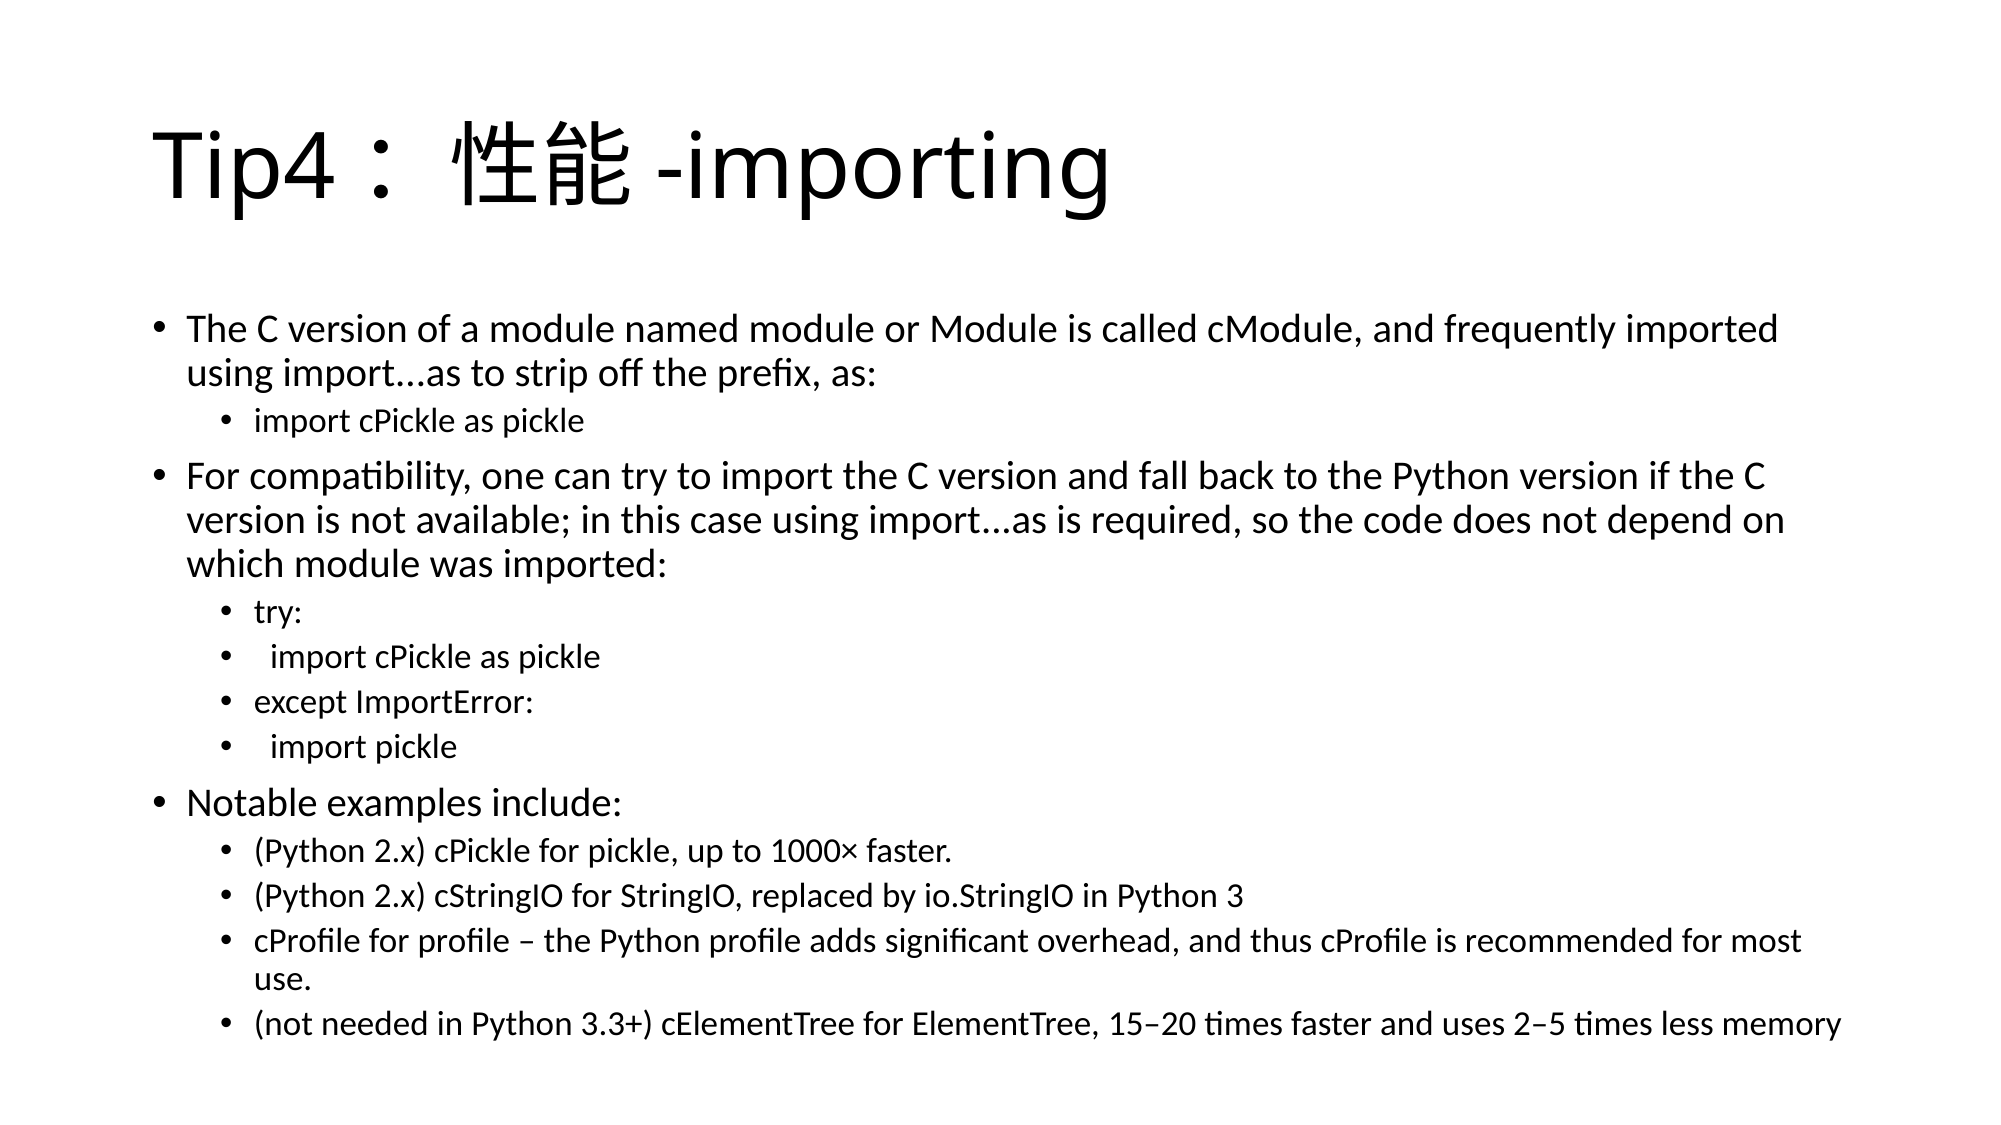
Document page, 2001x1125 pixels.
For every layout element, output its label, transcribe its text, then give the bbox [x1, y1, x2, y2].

list The C version of a module named module or Module is called cModule, and frequently imported using import...as to strip off the prefix, as: import cPickle as pickle For compatibility, one can try to import the C version and fall back to the Python version if the C version is not available; in this case using import...as is required, so the code does not depend on which module was imported: try: import cPickle as pickle except ImportError: import pickle Notable examples include: (Python 2.x) cPickle for pickle, up to 1000× faster. (Python 2.x) cStringIO for StringIO, replaced by io.StringIO in Python 3 cProfile for profile – the Python profile adds significant overhead, and thus cProfile is recommended for most use. (not needed in Python 3.3+) cElementTree for ElementTree, 15–20 times faster and uses 2–5 times less memory [137, 299, 1863, 1084]
title Tip4：性能-importing [137, 59, 1863, 278]
